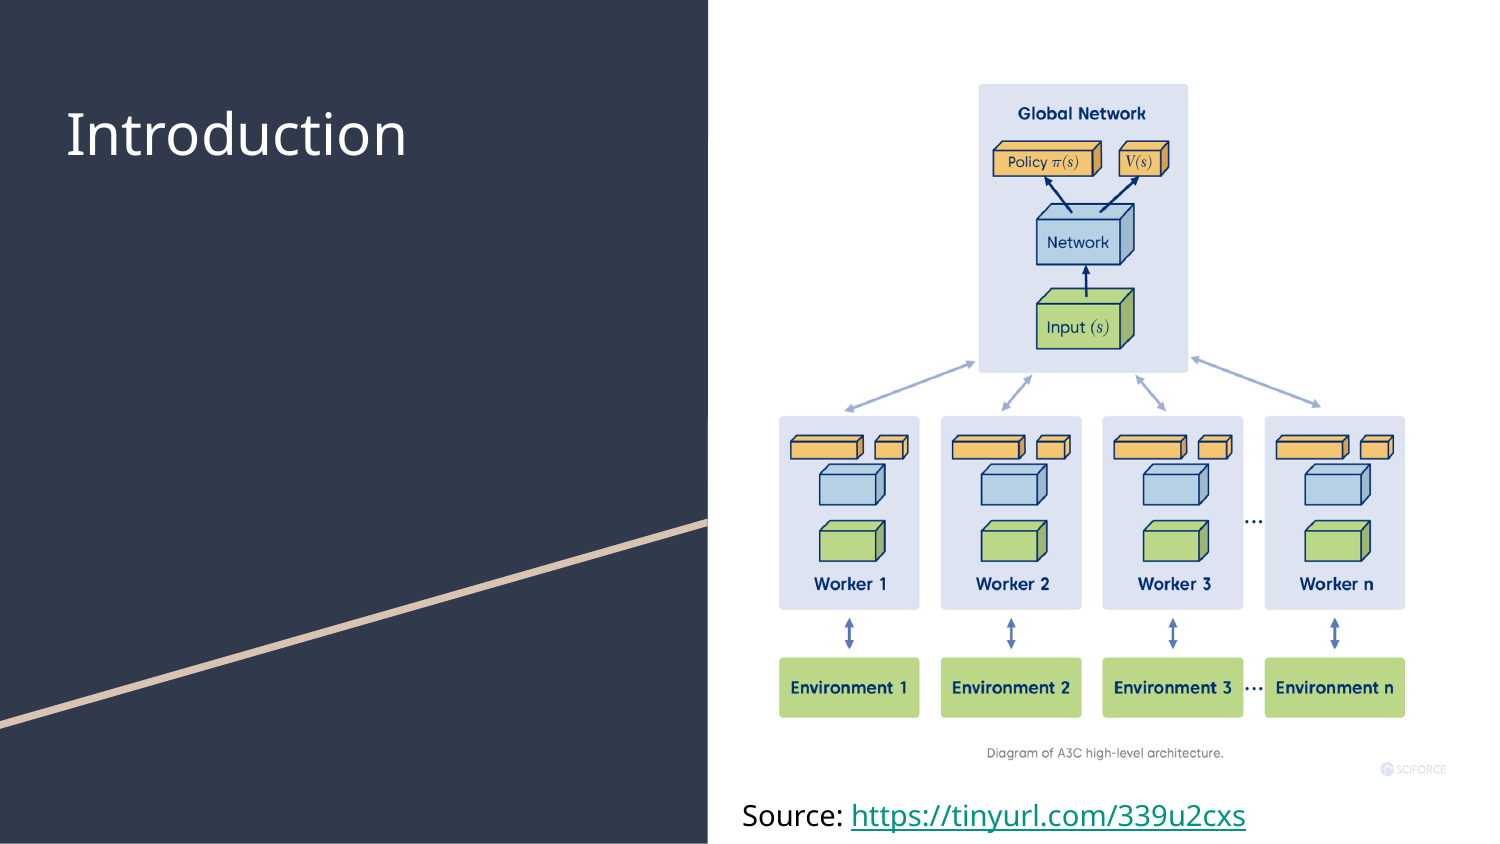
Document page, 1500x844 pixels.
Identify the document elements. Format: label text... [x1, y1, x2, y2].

title Introduction [51, 82, 660, 494]
text_box Source: https://tinyurl.com/339u2cxs [727, 807, 1457, 828]
picture [726, 56, 1457, 788]
